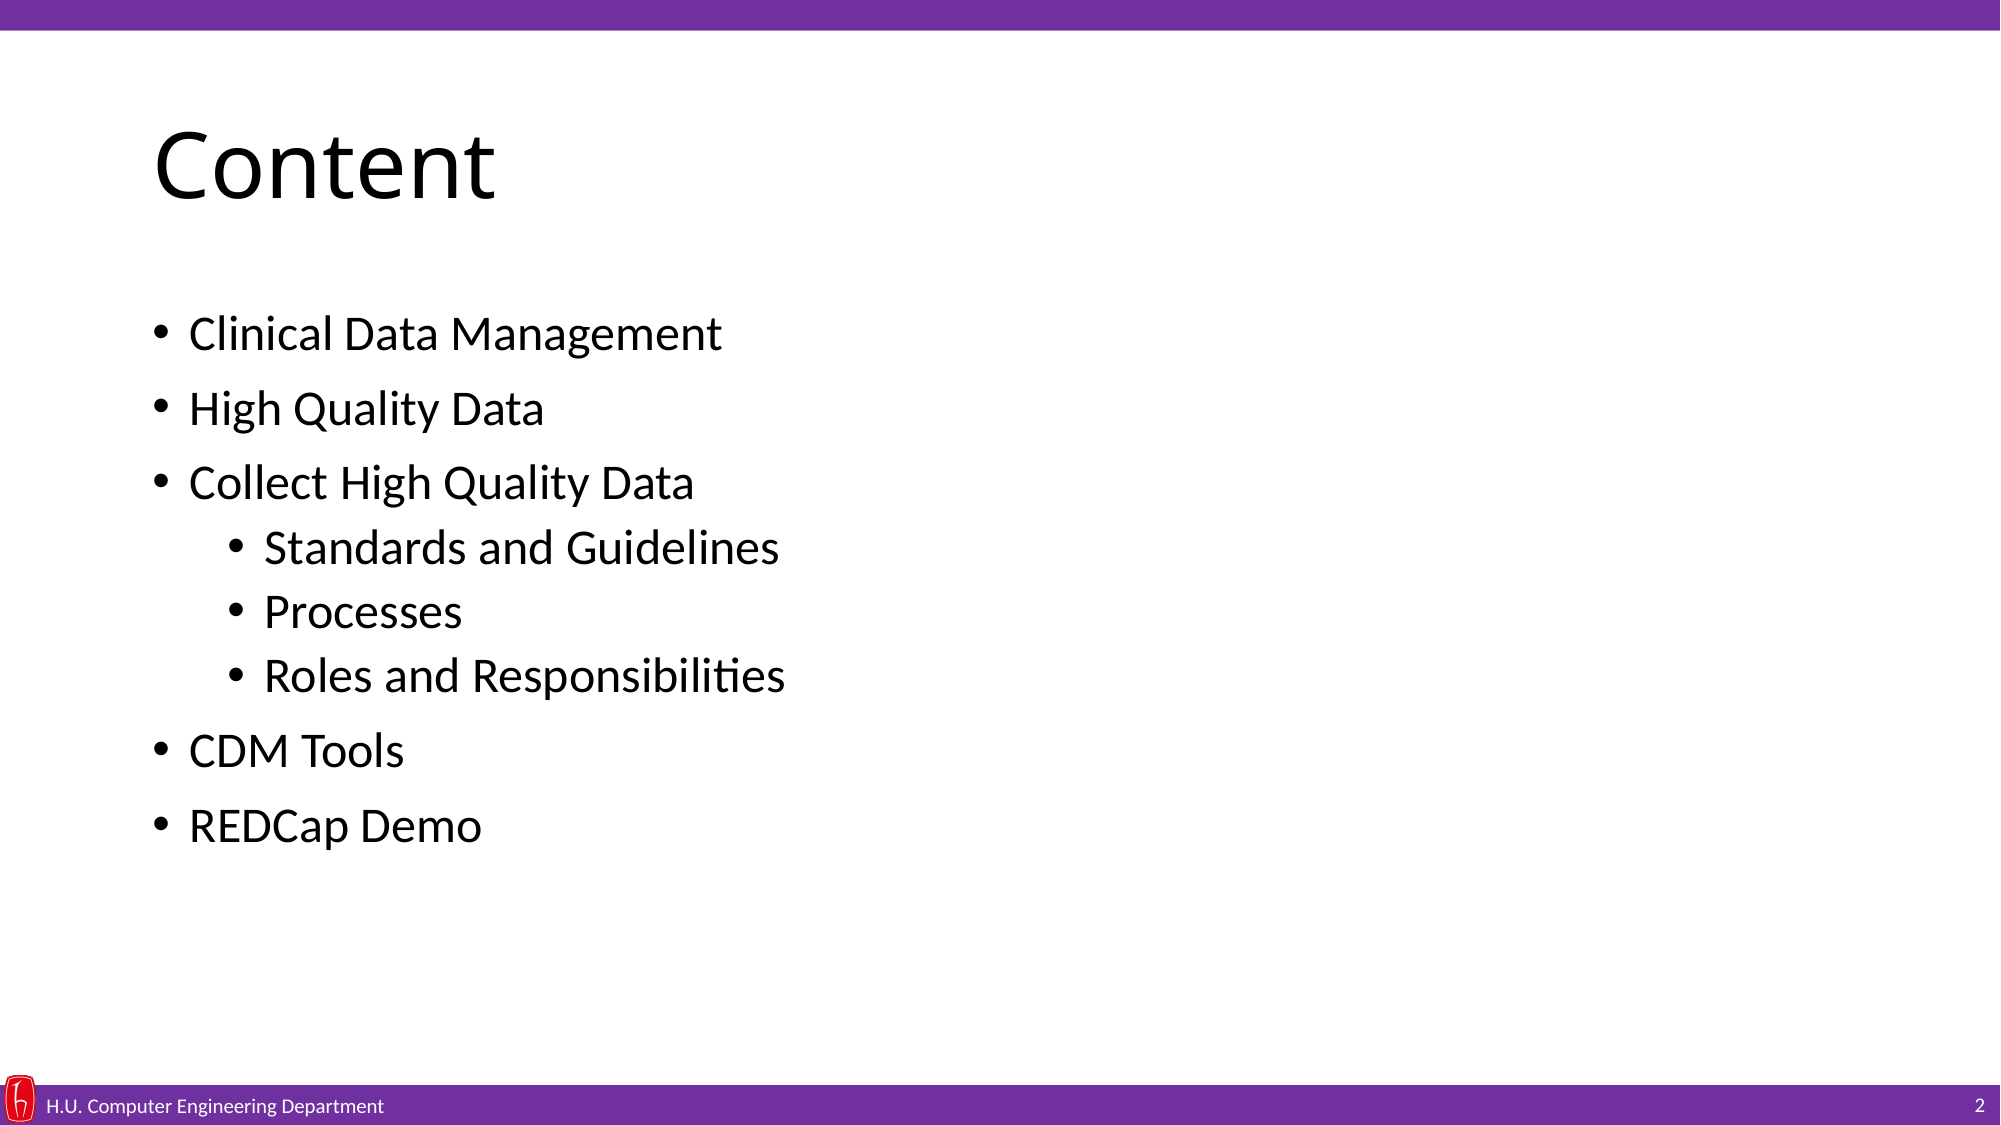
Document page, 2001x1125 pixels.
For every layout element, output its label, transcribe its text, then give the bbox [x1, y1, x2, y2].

picture [4, 1075, 36, 1123]
title Content [137, 59, 1863, 278]
list Clinical Data Management High Quality Data Collect High Quality Data Standards and Guidelines Processes Roles and Responsibilities CDM Tools REDCap Demo [137, 299, 1863, 1014]
slide_number 2 [1839, 1084, 2000, 1124]
